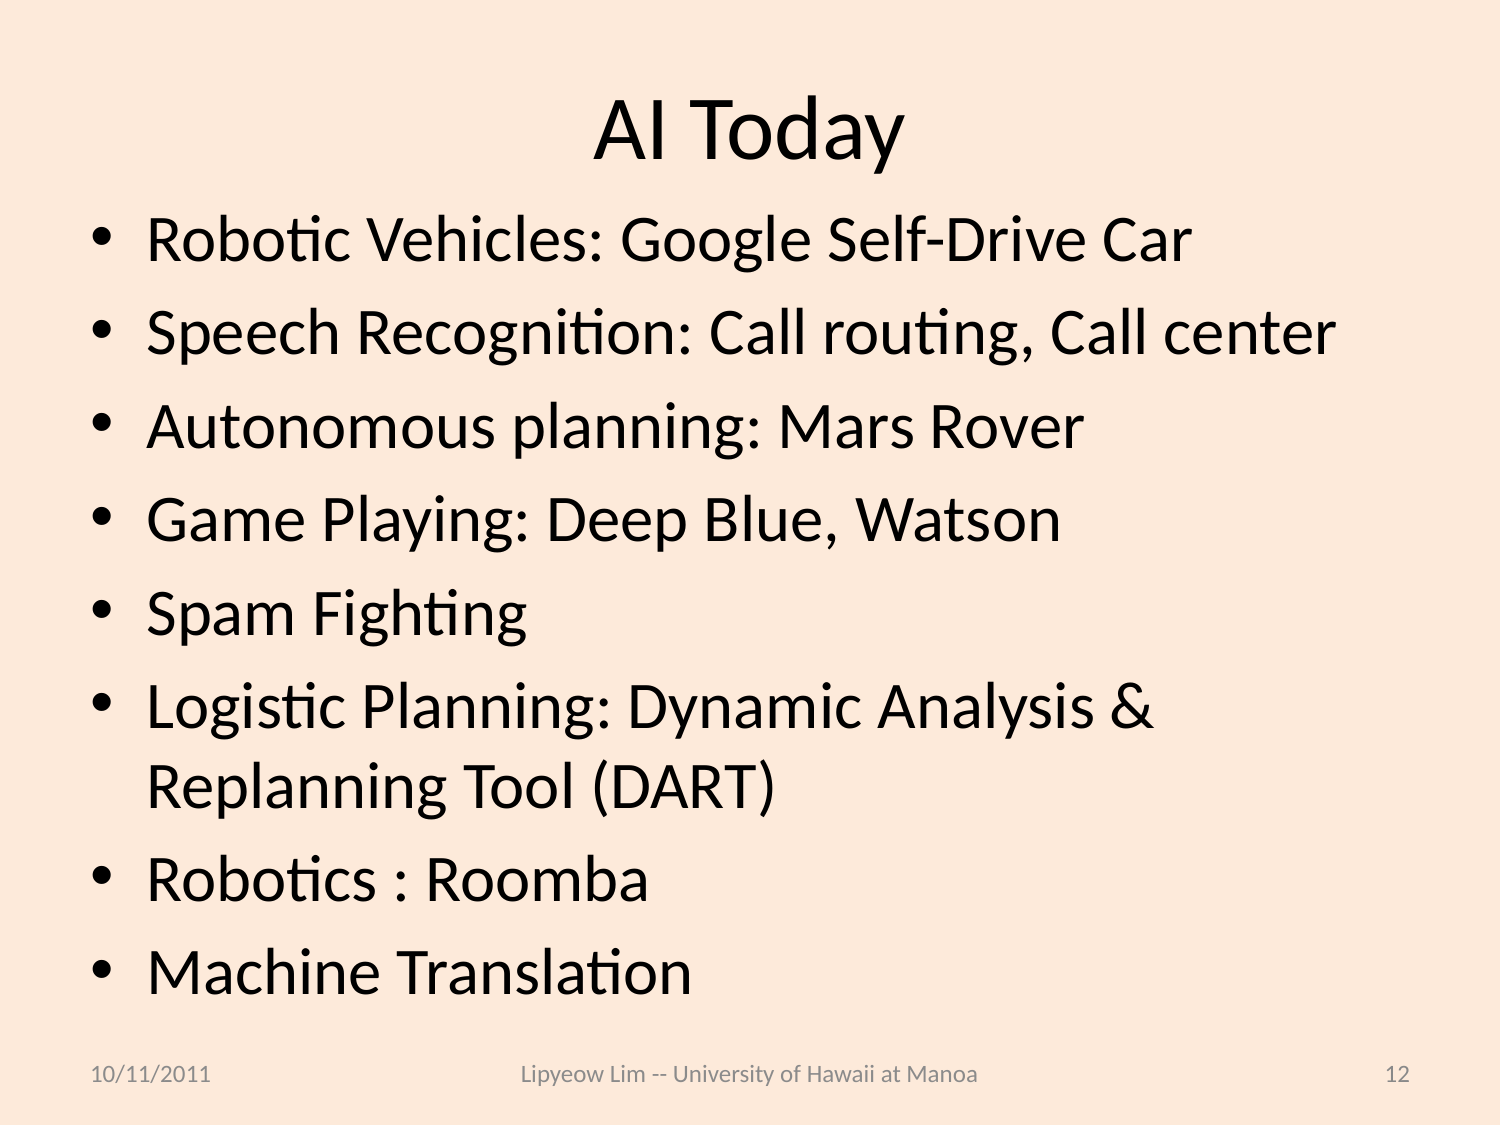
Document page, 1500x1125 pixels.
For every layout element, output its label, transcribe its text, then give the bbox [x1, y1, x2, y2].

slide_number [75, 1042, 425, 1103]
title AI Today [74, 44, 1426, 187]
footer Lipyeow Lim -- University of Hawaii at Manoa [450, 1042, 1050, 1103]
list Robotic Vehicles: Google Self-Drive Car Speech Recognition: Call routing, Call center Autonomous planning: Mars Rover Game Playing: Deep Blue, Watson Spam Fighting Logistic Planning: Dynamic Analysis & Replanning Tool (DART) Robotics : Roomba Machine Translation [74, 187, 1426, 1006]
slide_number 12 [1074, 1042, 1425, 1103]
